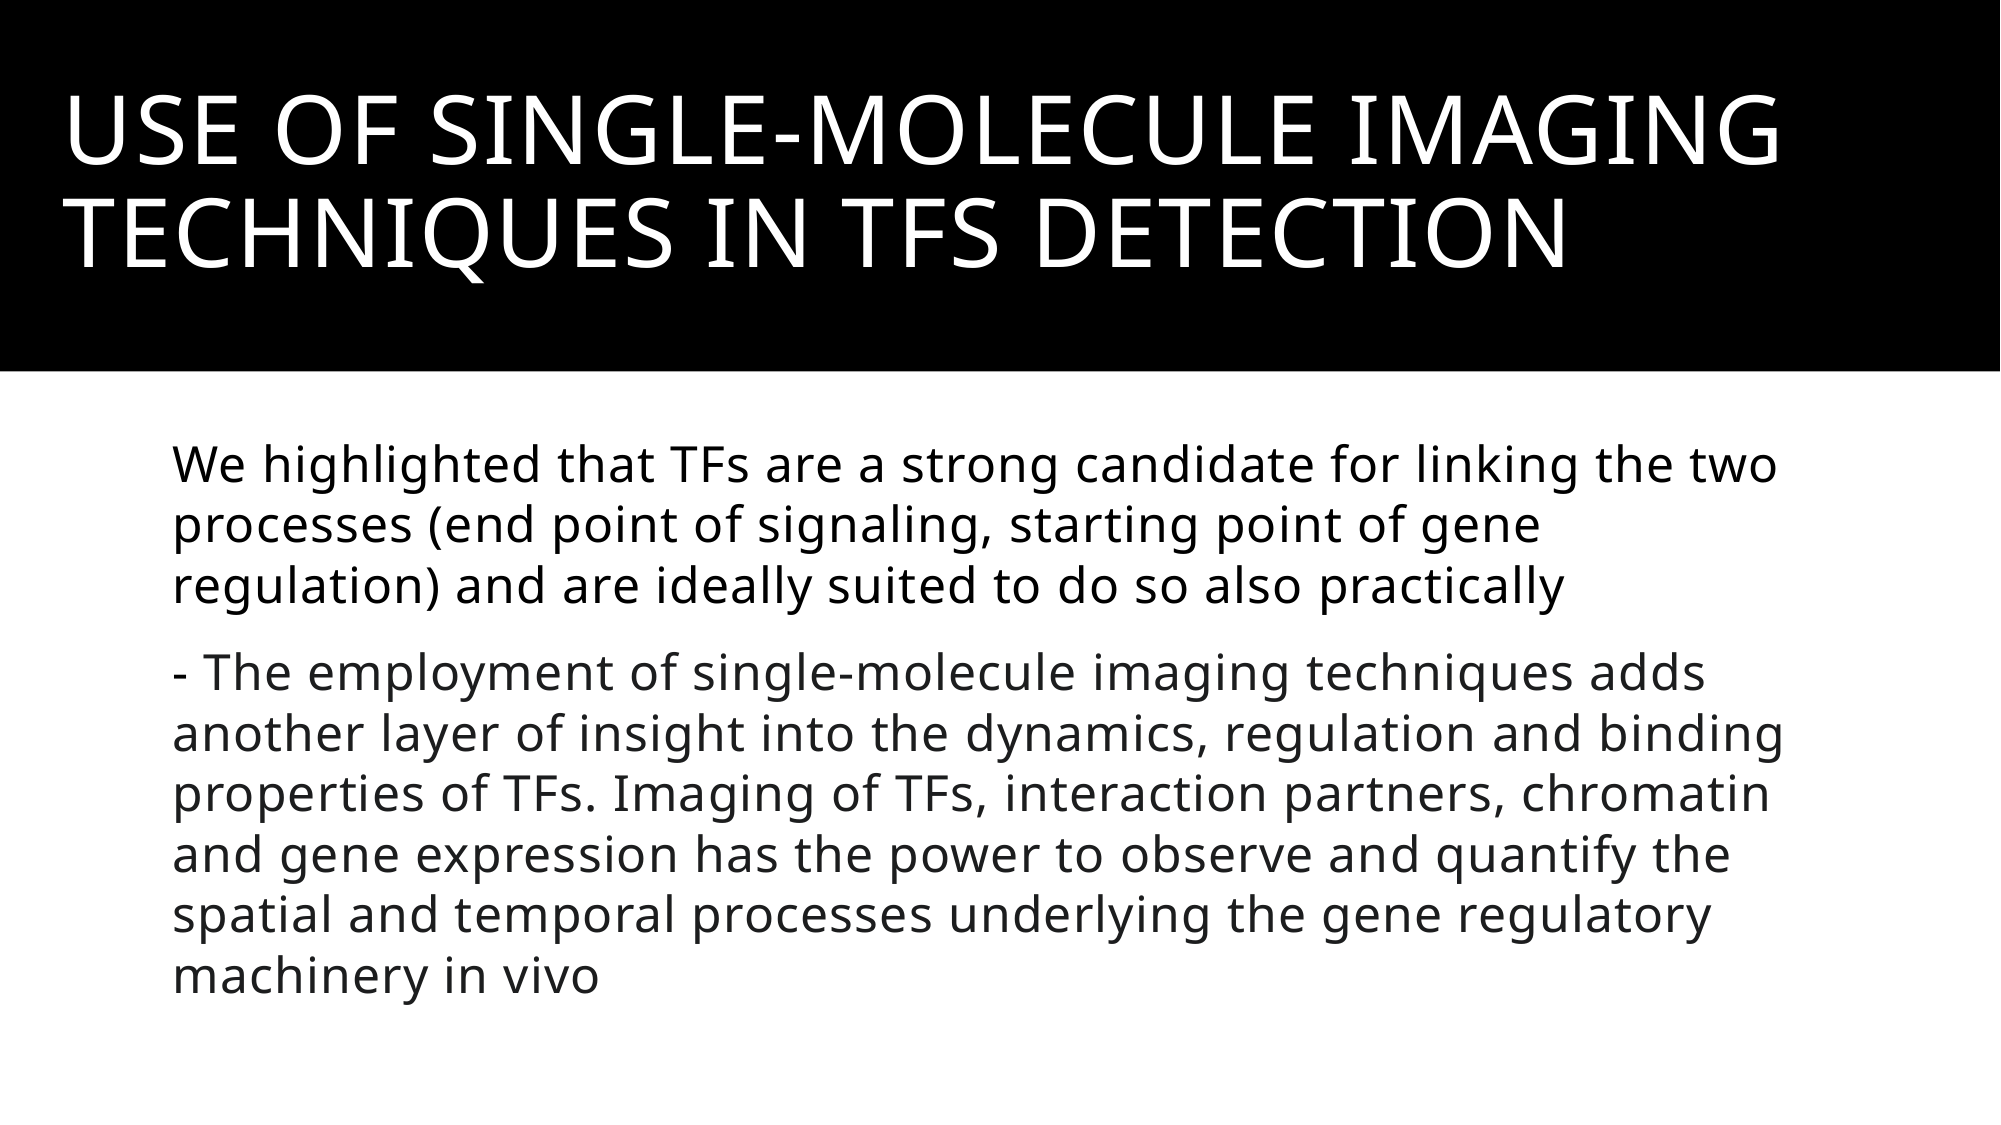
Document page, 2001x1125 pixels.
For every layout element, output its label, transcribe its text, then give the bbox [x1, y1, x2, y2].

title Use of single-molecule imaging techniques in TFs detection [47, 45, 1812, 325]
list We highlighted that TFs are a strong candidate for linking the two processes (end point of signaling, starting point of gene regulation) and are ideally suited to do so also practically - The employment of single-molecule imaging techniques adds another layer of insight into the dynamics, regulation and binding properties of TFs. Imaging of TFs, interaction partners, chromatin and gene expression has the power to observe and quantify the spatial and temporal processes underlying the gene regulatory machinery in vivo [157, 424, 1842, 1014]
